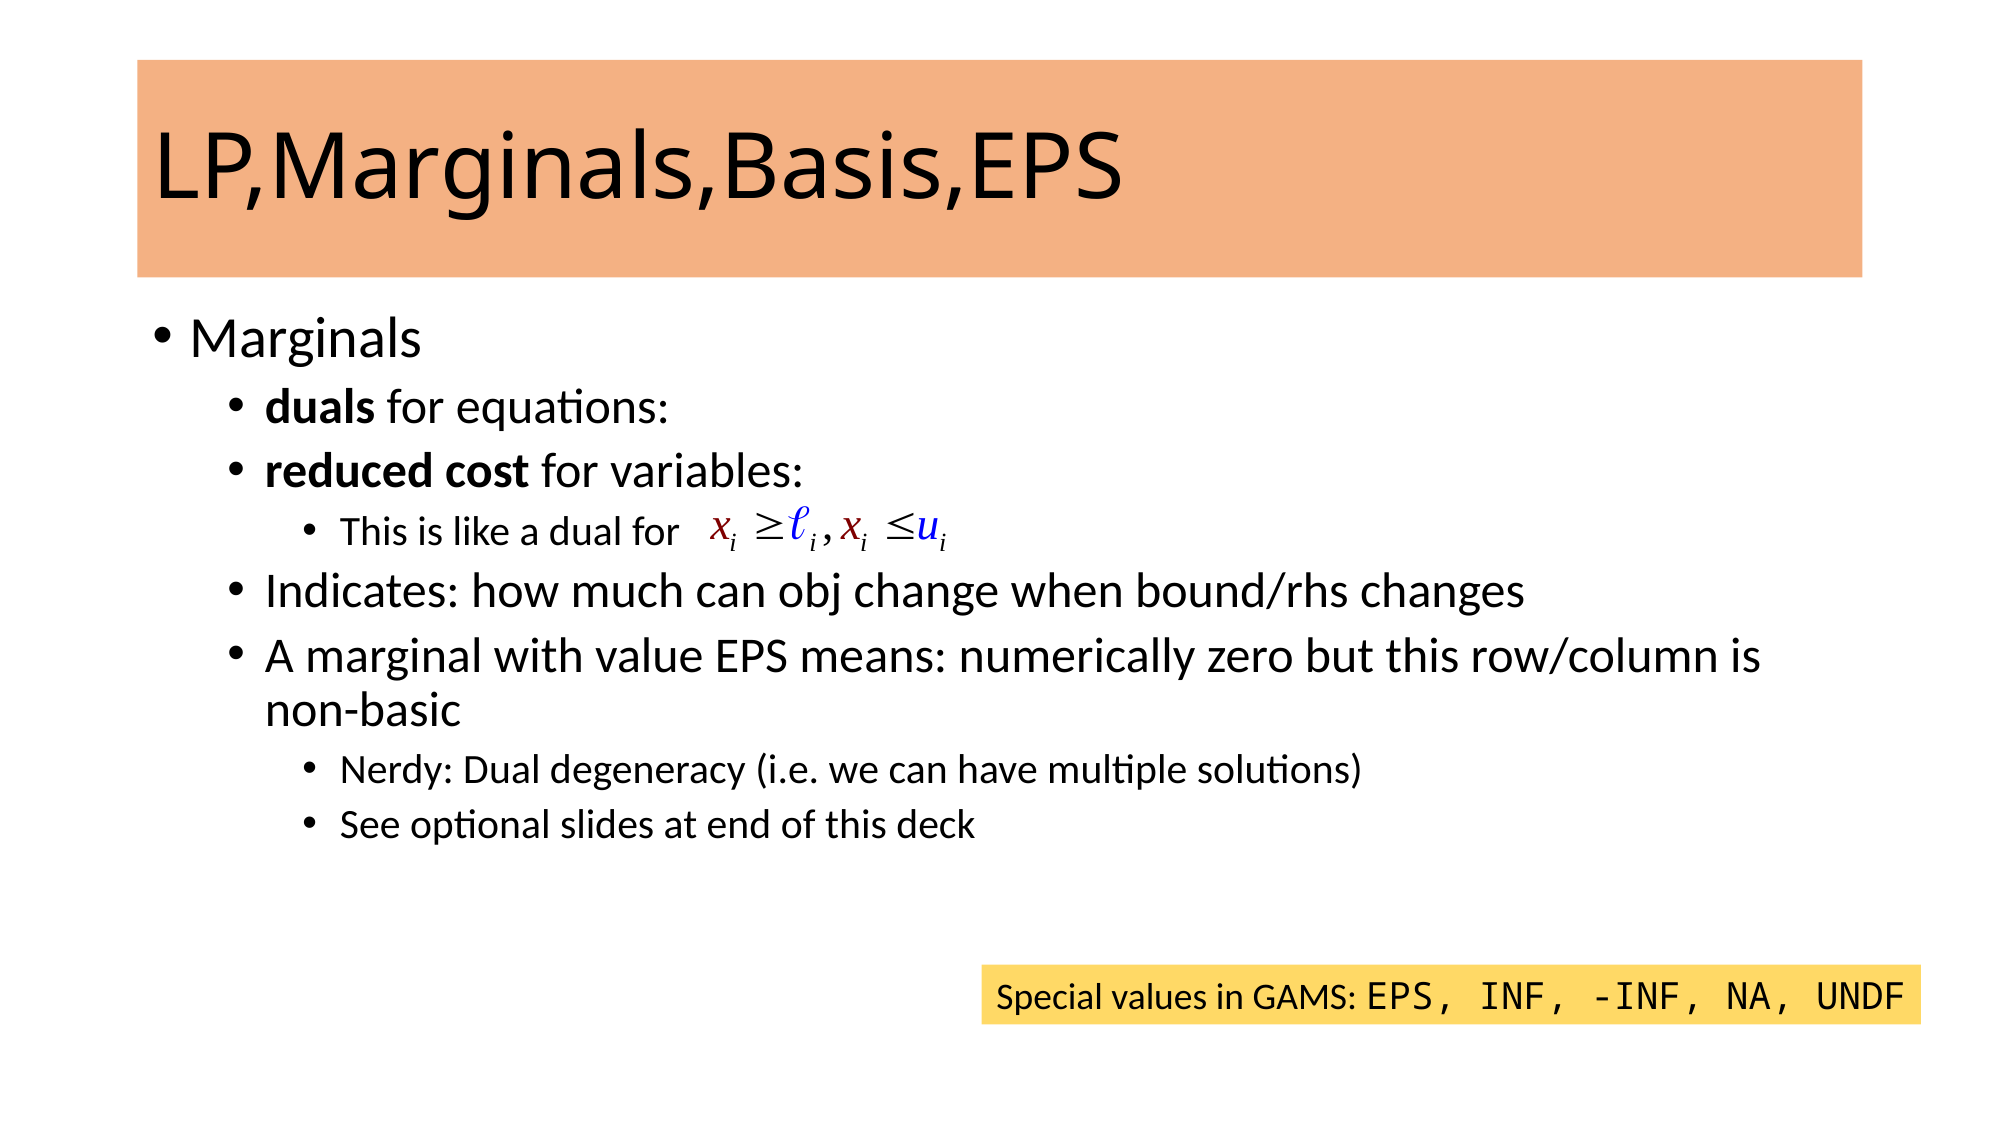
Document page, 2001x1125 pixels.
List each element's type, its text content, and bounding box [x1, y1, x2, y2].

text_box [701, 494, 956, 563]
list Marginals duals for equations: reduced cost for variables: This is like a dual for Indicates: how much can obj change when bound/rhs changes A marginal with value EPS means: numerically zero but this row/column is non-basic Nerdy: Dual degeneracy (i.e. we can have multiple solutions) See optional slides at end of this deck [137, 299, 1863, 1014]
title LP,Marginals,Basis,EPS [137, 59, 1863, 278]
text_box Special values in GAMS: EPS, INF, -INF, NA, UNDF [981, 964, 1921, 1025]
